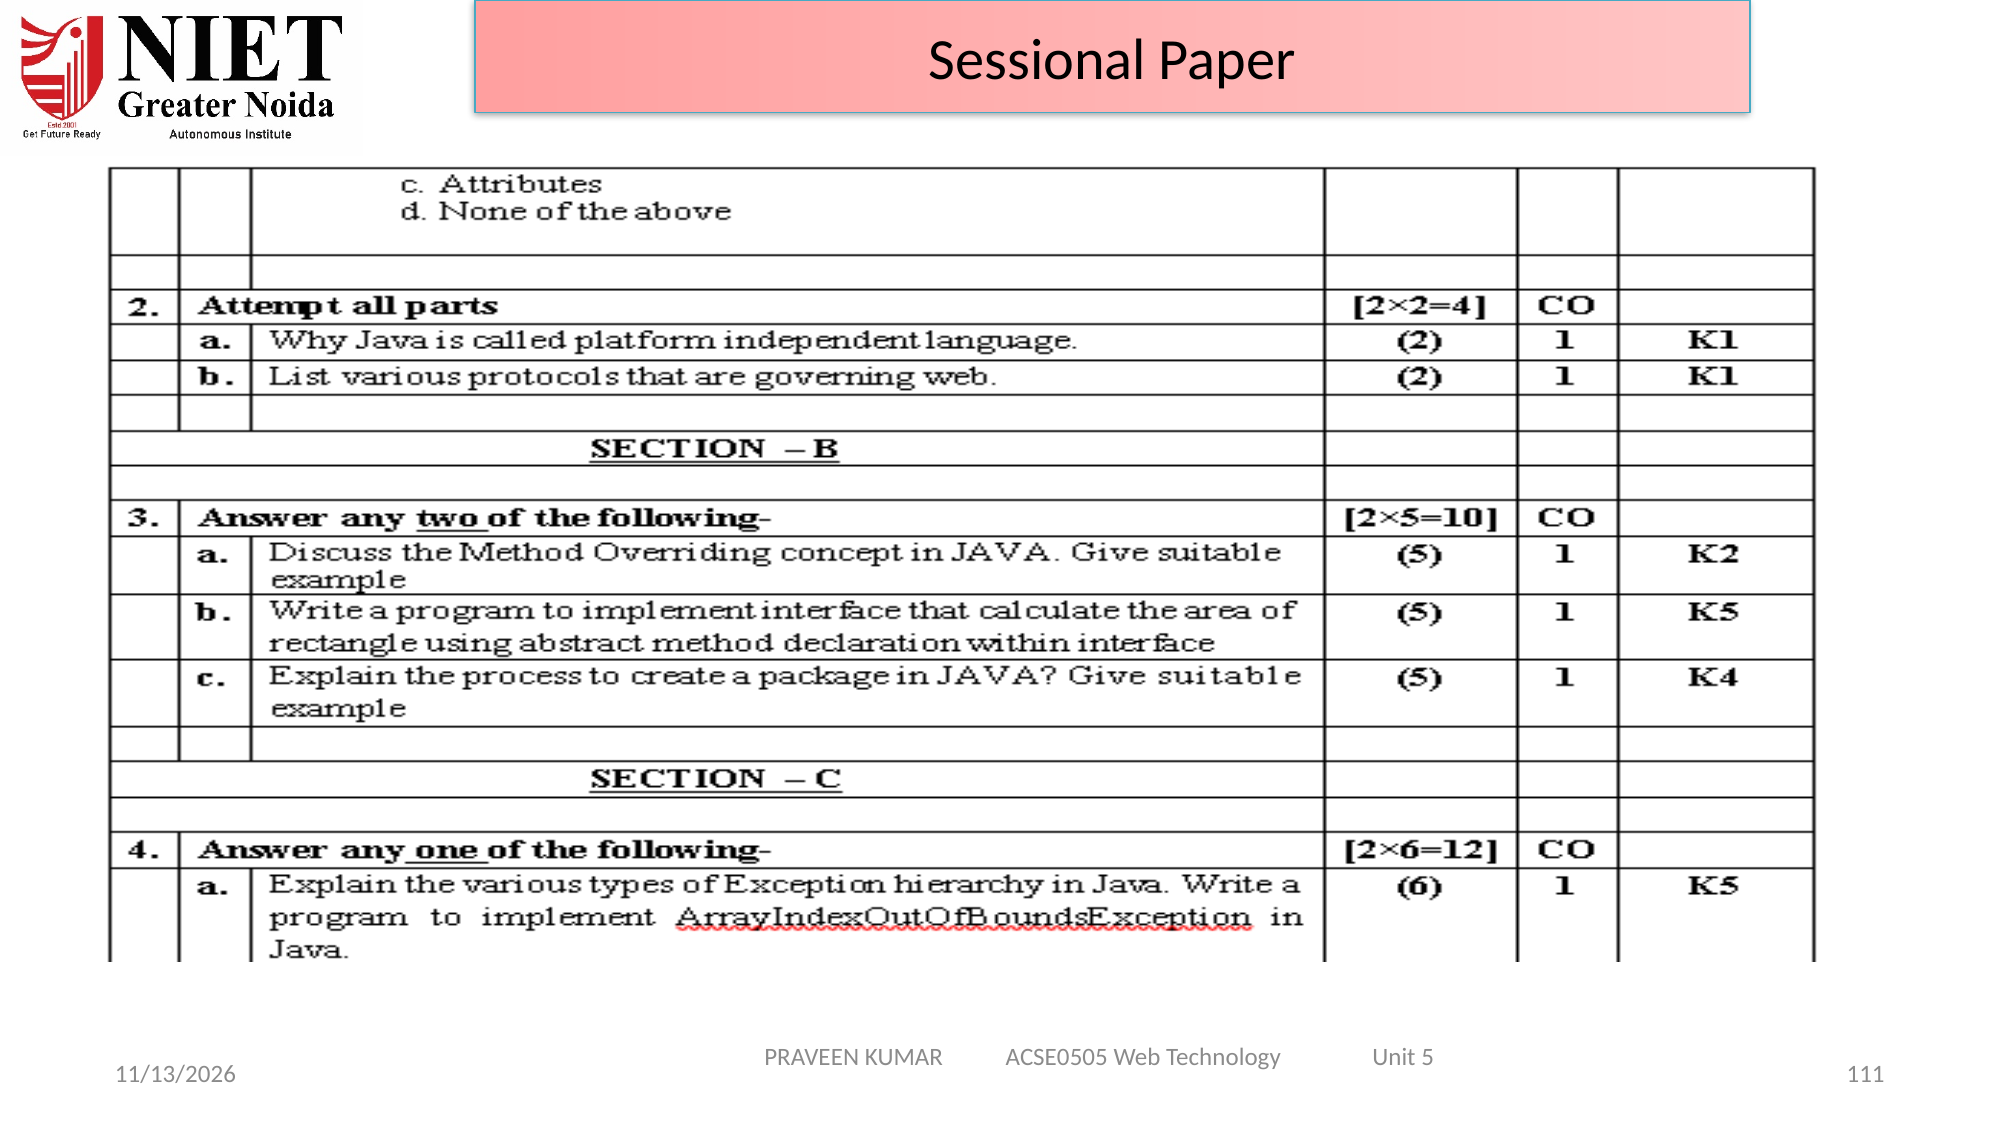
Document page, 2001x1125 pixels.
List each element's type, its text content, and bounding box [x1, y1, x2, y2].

footer PRAVEEN KUMAR ACSE0505 Web Technology Unit 5 [712, 1025, 1488, 1085]
picture [74, 164, 1826, 962]
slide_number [99, 1042, 567, 1103]
picture [0, 0, 363, 156]
slide_number 111 [1433, 1042, 1900, 1103]
text_box Sessional Paper [474, 0, 1751, 113]
